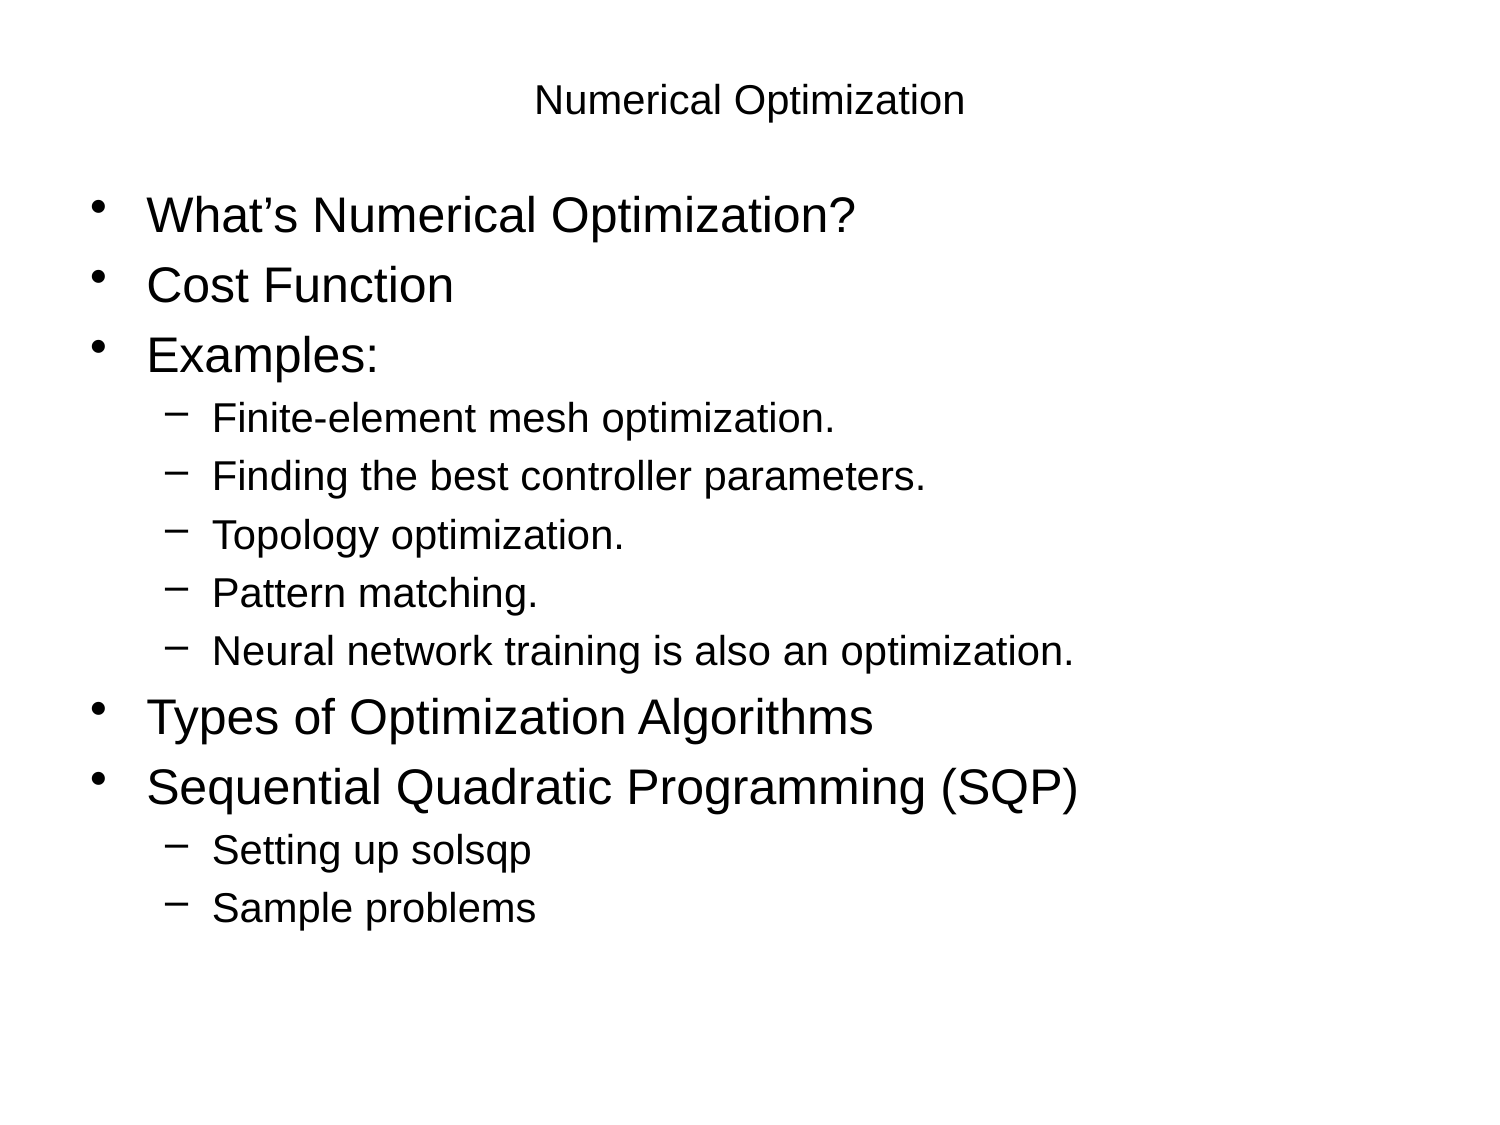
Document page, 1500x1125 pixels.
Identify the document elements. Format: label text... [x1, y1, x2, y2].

title Numerical Optimization [75, 45, 1425, 150]
list What’s Numerical Optimization? Cost Function Examples: Finite-element mesh optimization. Finding the best controller parameters. Topology optimization. Pattern matching. Neural network training is also an optimization. Types of Optimization Algorithms Sequential Quadratic Programming (SQP) Setting up solsqp Sample problems [75, 174, 1425, 1005]
